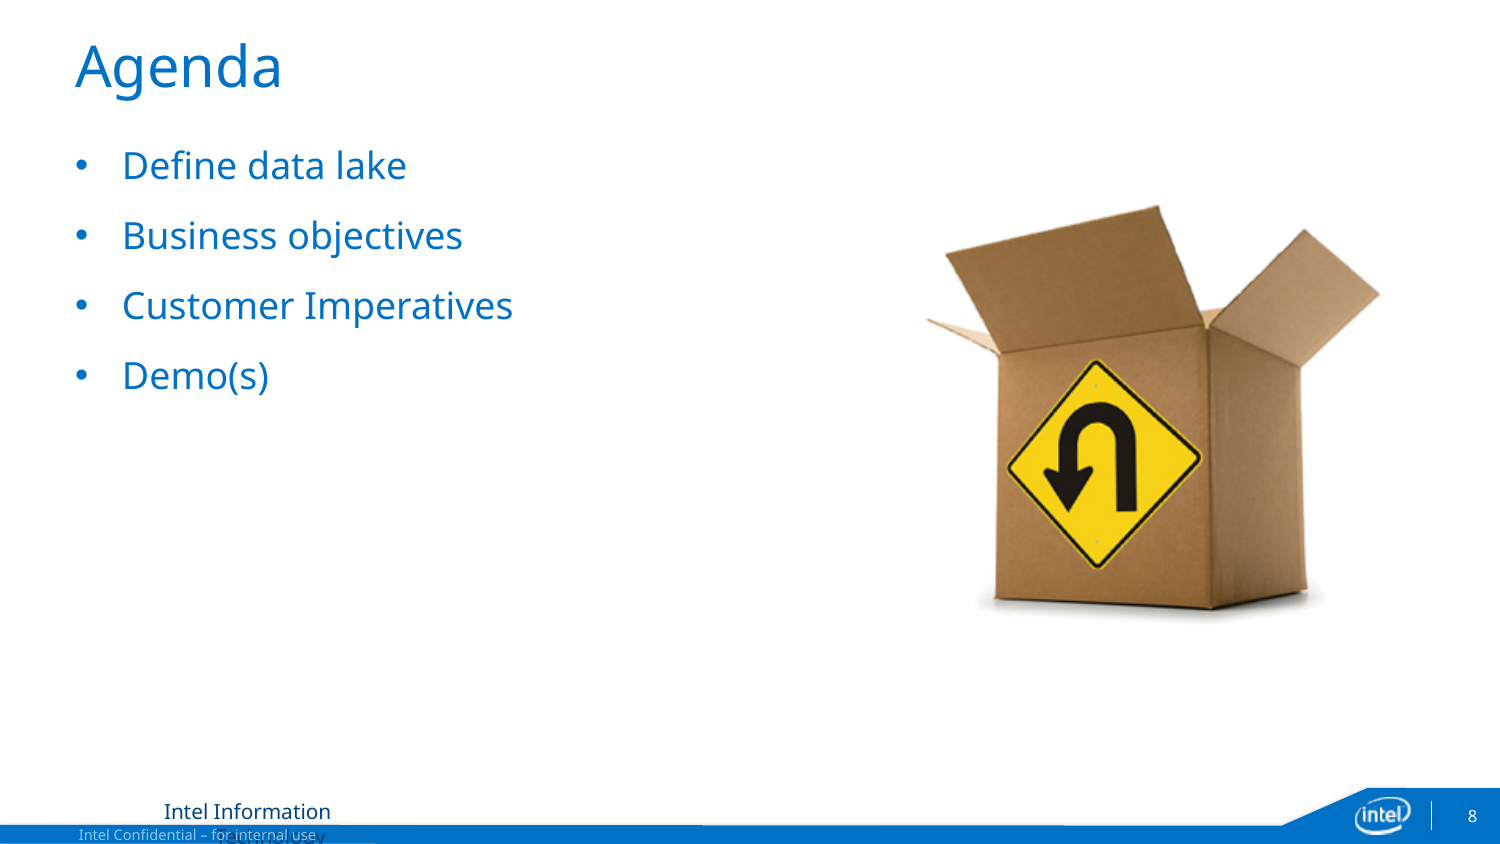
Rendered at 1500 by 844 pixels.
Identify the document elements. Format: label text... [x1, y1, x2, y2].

list Define data lake Business objectives Customer Imperatives Demo(s) [75, 142, 1425, 766]
title Agenda [75, 30, 1425, 100]
slide_number 8 [1127, 794, 1478, 840]
picture [916, 178, 1386, 648]
